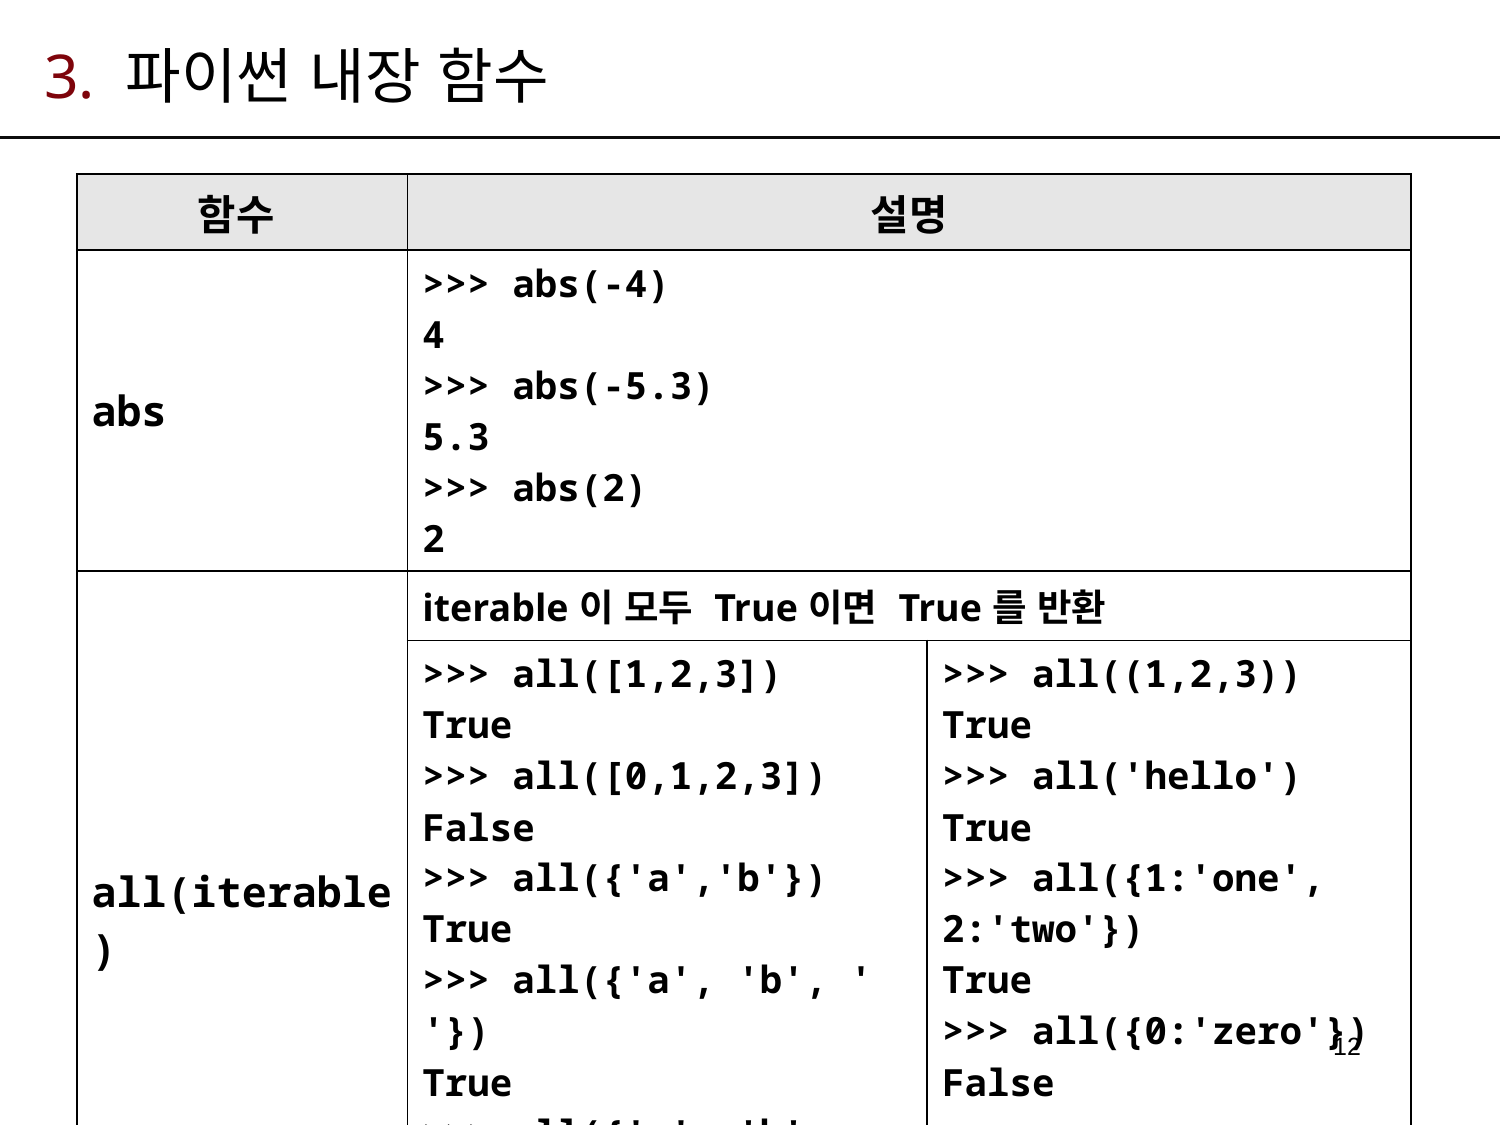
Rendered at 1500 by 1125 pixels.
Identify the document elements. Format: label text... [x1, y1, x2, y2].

table_header 함수 [78, 175, 407, 249]
table_cell >>> all((1,2,3)) True >>> all('hello') True >>> all({1:'one', 2:'two'}) True >>> all({0:'zero'}) False [928, 641, 1410, 1125]
table_cell >>> abs(-4) 4 >>> abs(-5.3) 5.3 >>> abs(2) 2 [408, 251, 1410, 570]
table_cell abs [78, 251, 407, 570]
table_header 설명 [408, 175, 1410, 249]
table_cell all(iterable) [78, 572, 407, 1125]
table_cell iterable이 모두 True이면 True를 반환 [408, 572, 1410, 640]
title 3. 파이썬 내장 함수 [29, 30, 1294, 124]
table_cell >>> all([1,2,3]) True >>> all([0,1,2,3]) False >>> all({'a','b'}) True >>> all({'a', 'b', ' '}) True >>> all({'a', 'b', ''}) False [408, 641, 926, 1125]
